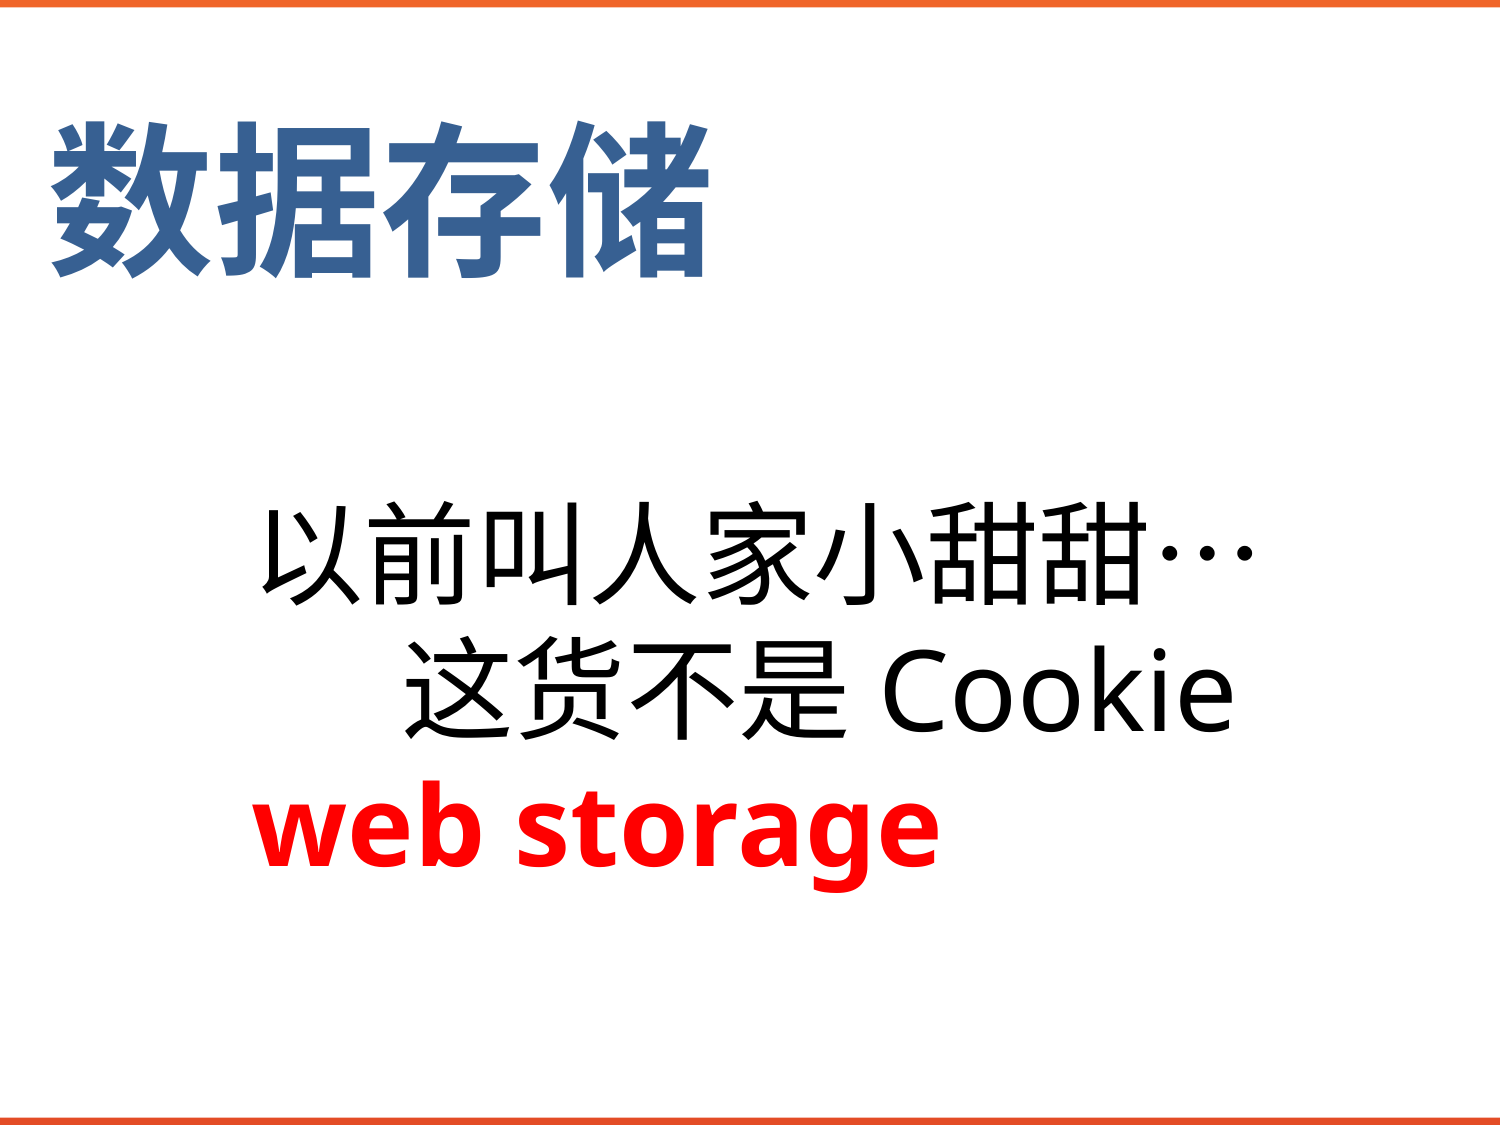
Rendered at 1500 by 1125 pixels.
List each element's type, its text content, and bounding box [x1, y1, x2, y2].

text_box 数据存储 [32, 89, 730, 305]
text_box [0, 0, 1500, 10]
text_box [1279, 1115, 1500, 1125]
text_box [0, 1115, 236, 1125]
text_box 以前叫人家小甜甜… 这货不是Cookie web storage [236, 476, 1279, 1125]
